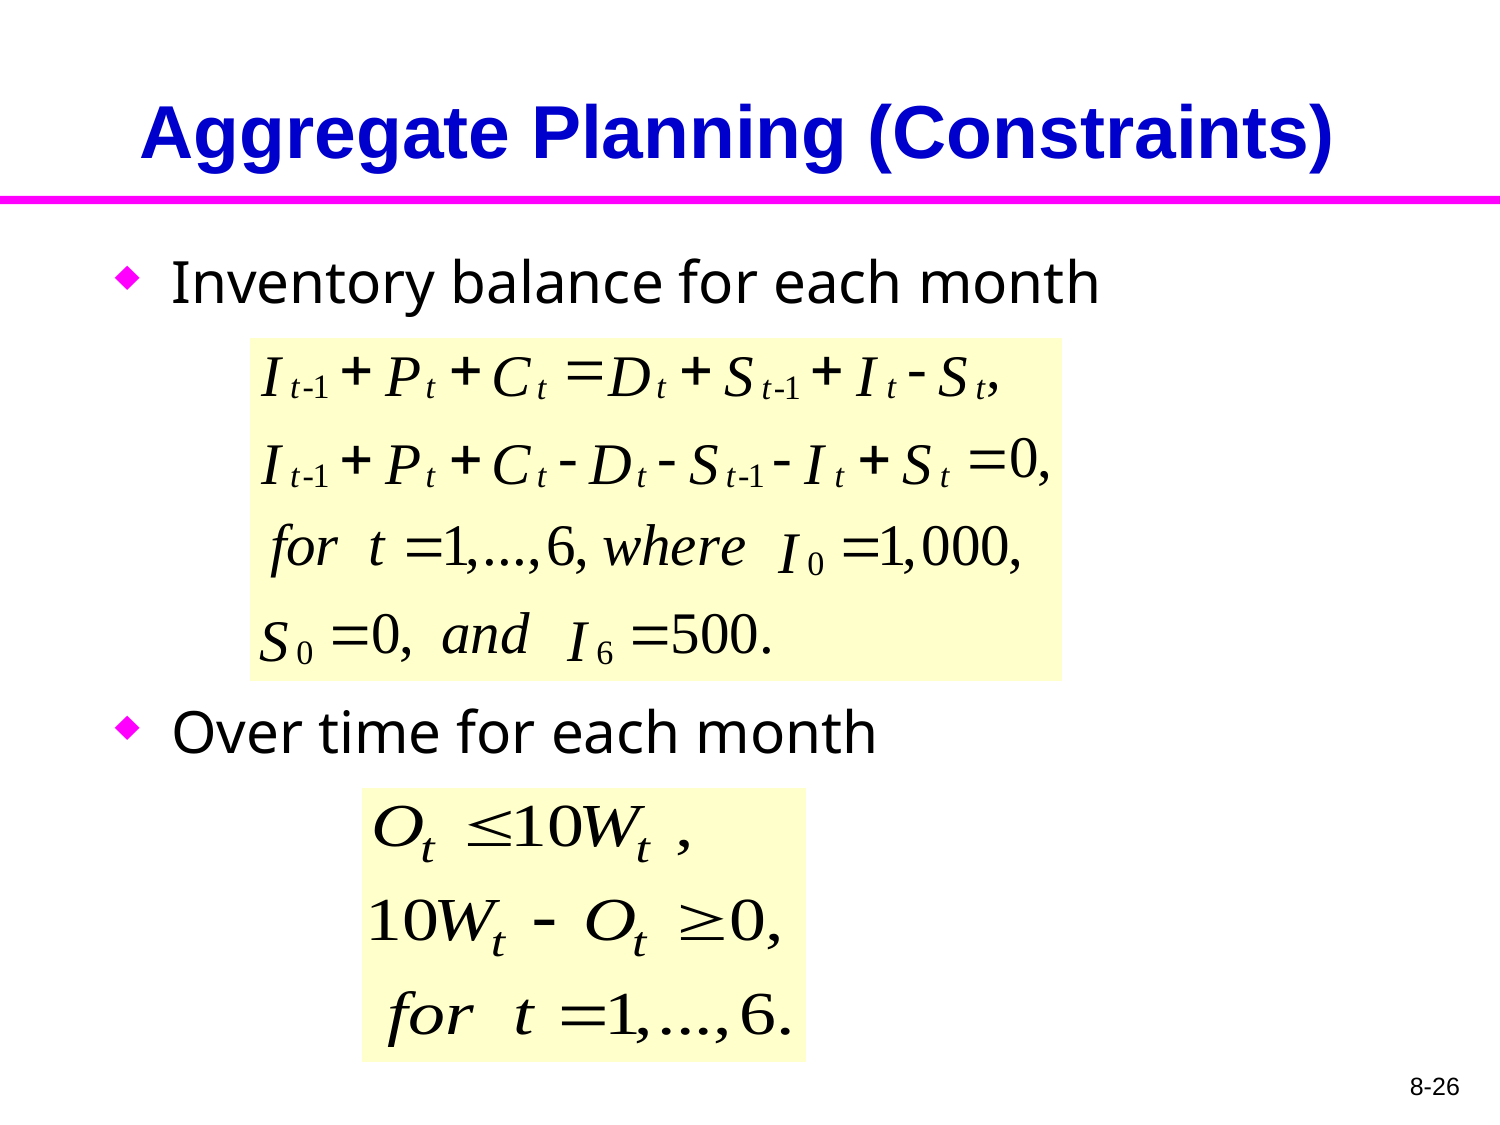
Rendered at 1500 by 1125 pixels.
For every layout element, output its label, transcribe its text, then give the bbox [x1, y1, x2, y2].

list Inventory balance for each month [99, 237, 1368, 338]
title Aggregate Planning (Constraints) [99, 37, 1375, 182]
slide_number 8-26 [1162, 1062, 1475, 1125]
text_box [362, 787, 806, 1063]
text_box Over time for each month [99, 687, 931, 788]
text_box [249, 337, 1063, 682]
